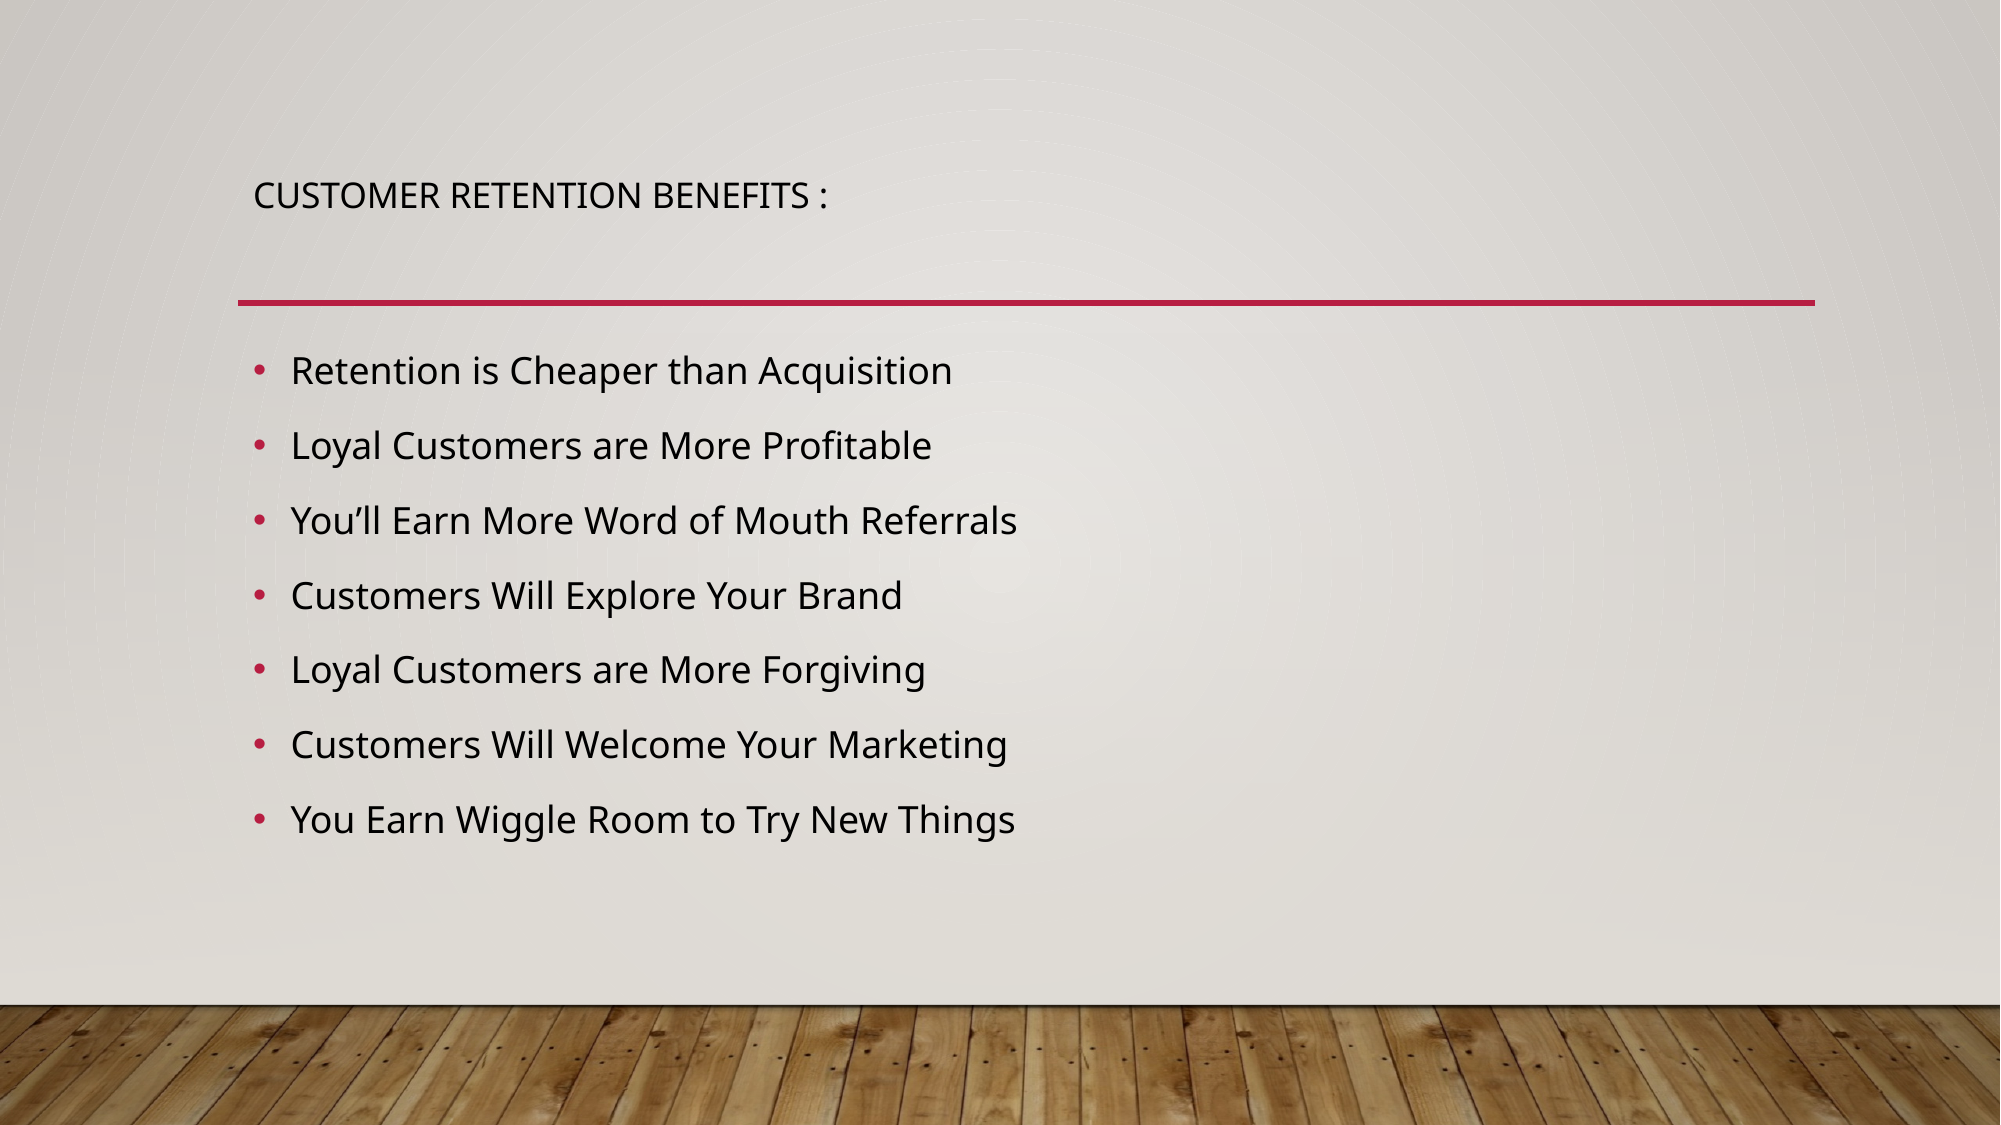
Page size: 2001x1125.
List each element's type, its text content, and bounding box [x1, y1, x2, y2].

title Customer Retention benefits : [238, 131, 1814, 305]
list Retention is Cheaper than Acquisition Loyal Customers are More Profitable You’ll Earn More Word of Mouth Referrals Customers Will Explore Your Brand Loyal Customers are More Forgiving Customers Will Welcome Your Marketing You Earn Wiggle Room to Try New Things [238, 330, 1814, 897]
picture [0, 1005, 2000, 1125]
